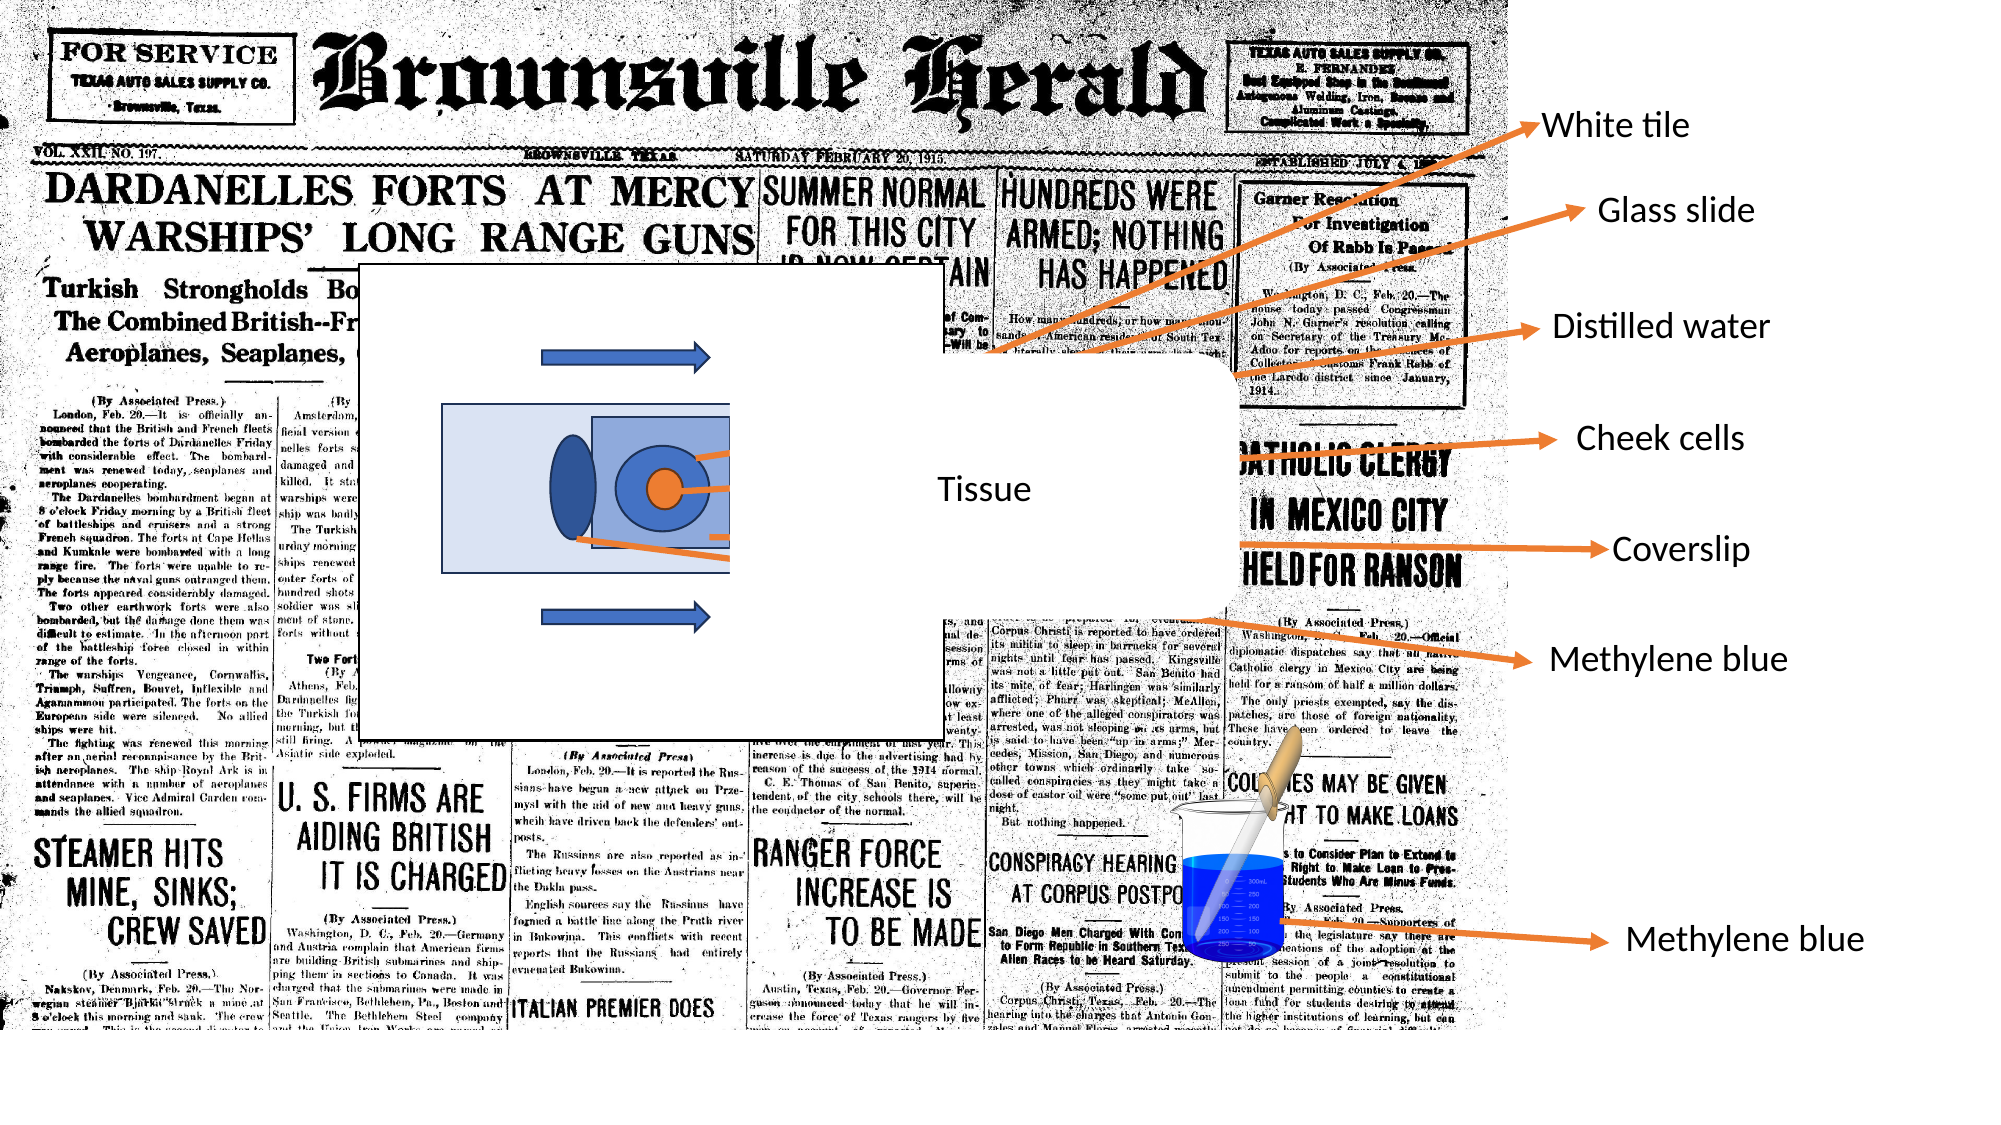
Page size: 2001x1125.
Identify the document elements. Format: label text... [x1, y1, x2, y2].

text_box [576, 538, 1533, 663]
text_box White tile [1526, 92, 1725, 152]
text_box Methylene blue [1534, 626, 1841, 686]
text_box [695, 328, 1541, 439]
text_box Coverslip [1597, 516, 1856, 577]
text_box Methylene blue [1610, 906, 1918, 967]
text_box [1279, 921, 1610, 943]
picture [0, 0, 1508, 1030]
text_box Cheek cells [1561, 405, 1820, 465]
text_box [709, 537, 1610, 550]
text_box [667, 439, 1558, 493]
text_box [943, 122, 1541, 207]
text_box Glass slide [1582, 177, 1841, 237]
text_box Distilled water [1586, 293, 1796, 354]
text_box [867, 207, 1586, 417]
